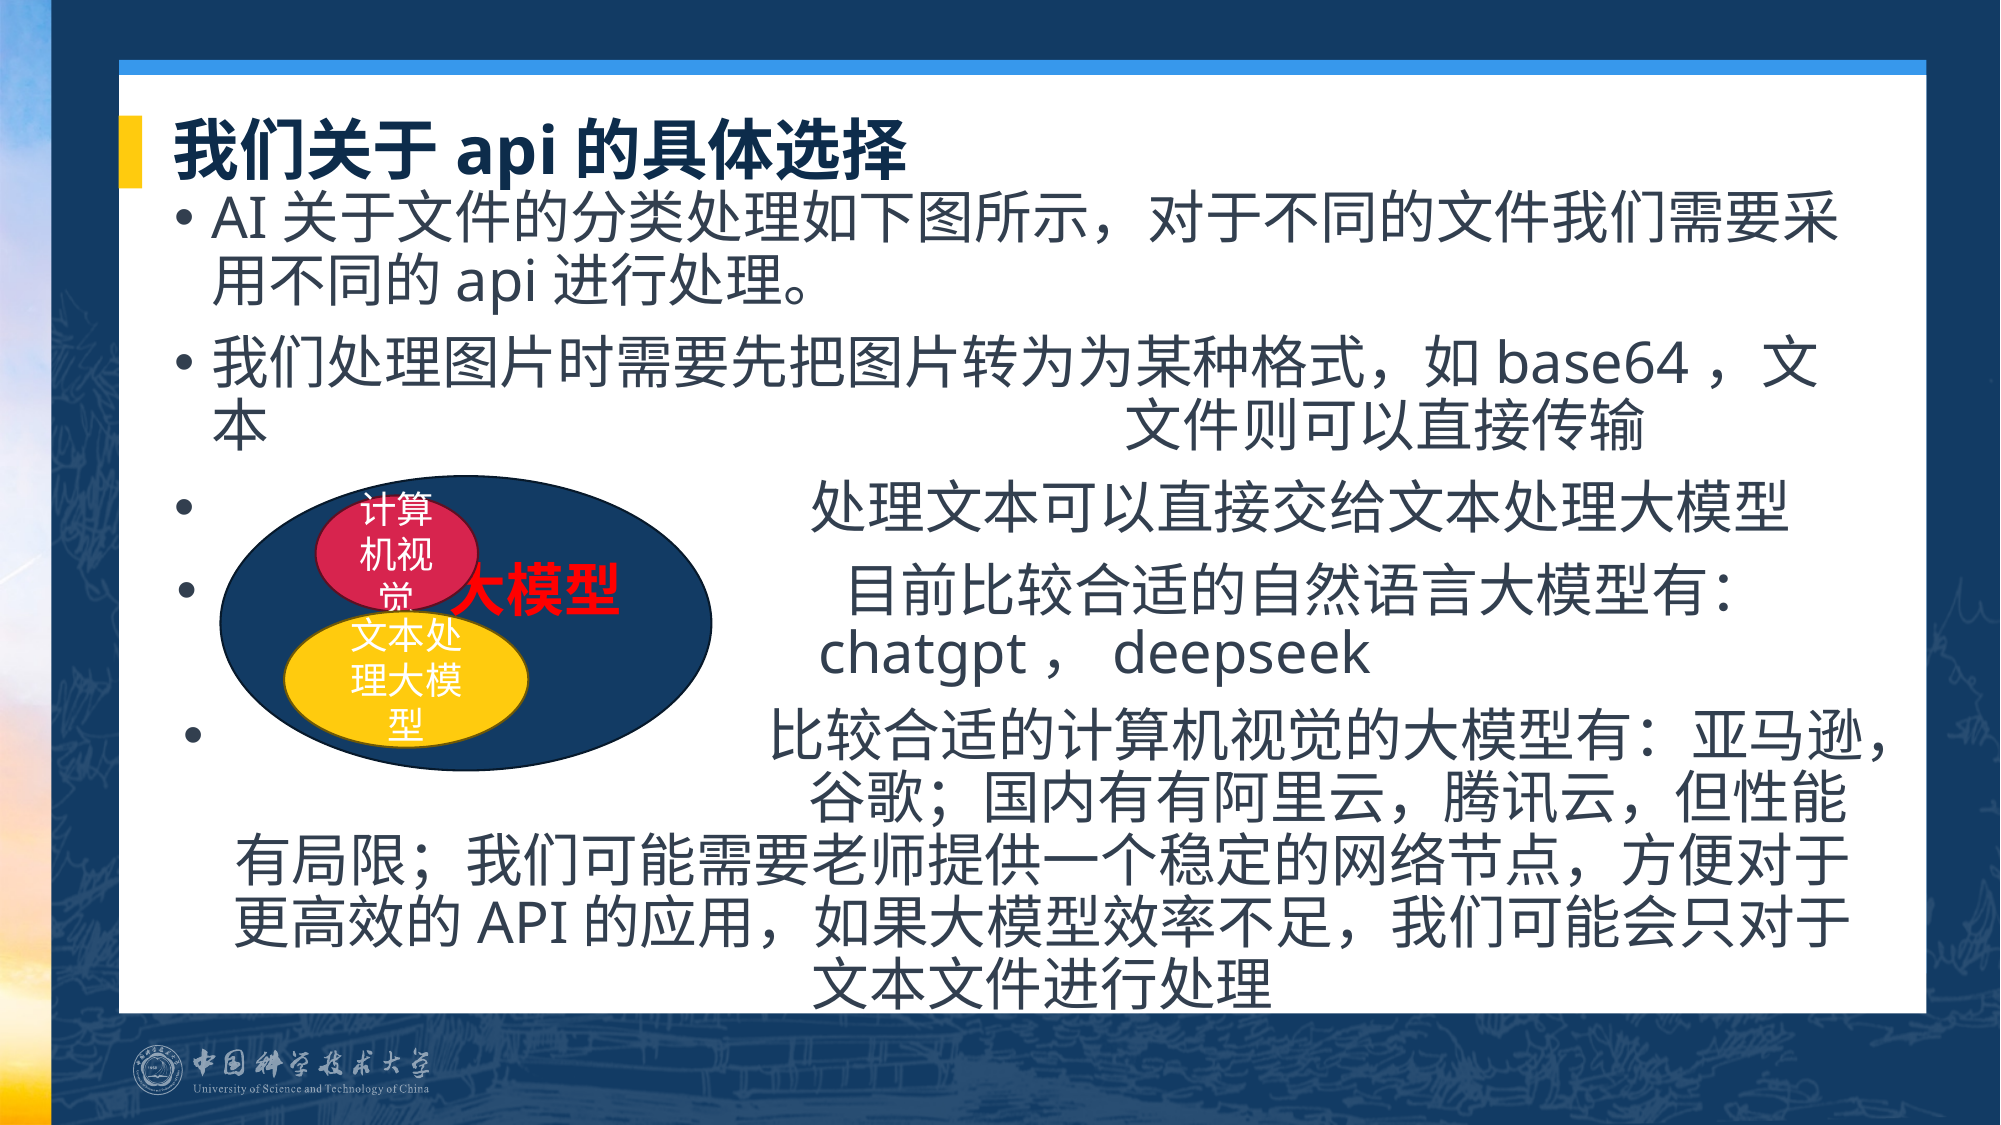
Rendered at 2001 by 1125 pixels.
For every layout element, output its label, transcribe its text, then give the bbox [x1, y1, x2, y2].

list AI关于文件的分类处理如下图所示，对于不同的文件我们需要采用不同的api进行处理。 我们处理图片时需要先把图片转为为某种格式，如base64，文本 文件则可以直接传输 处理文本可以直接交给文本处理大模型 大模型 目前比较合适的自然语言大模型有： chatgpt，deepseek 比较合适的计算机视觉的大模型有：亚马逊， 谷歌；国内有有阿里云，腾讯云，但性能有局限；我们可能需要老师提供一个稳定的网络节点，方便对于更高效的API的应用，如果大模型效率不足，我们可能会只对于文本文件进行处理 [159, 181, 1890, 1026]
text_box 文本处理大模型 [283, 610, 530, 749]
text_box 计算机视觉 [314, 494, 480, 611]
title 我们关于api的具体选择 [157, 99, 1890, 207]
picture [0, 0, 51, 1125]
